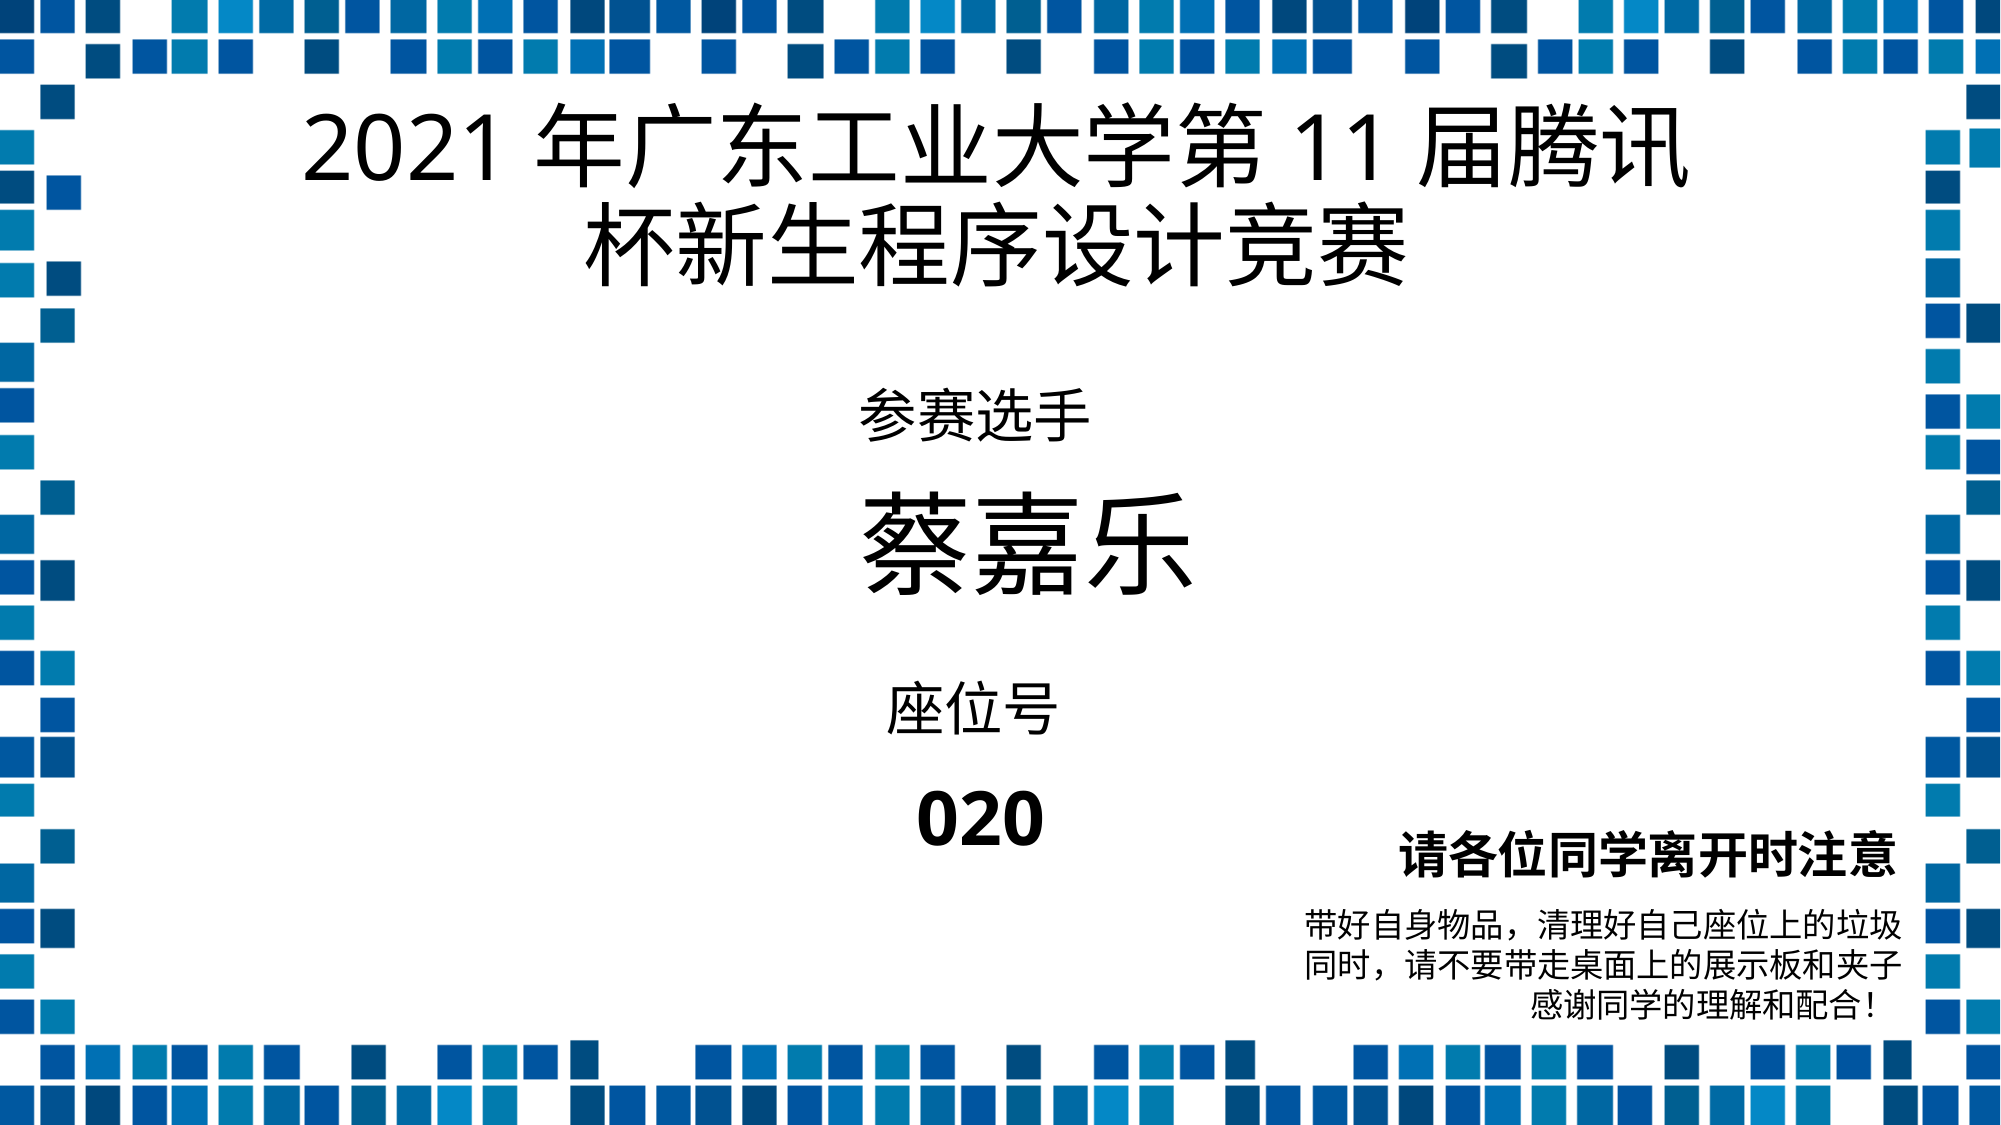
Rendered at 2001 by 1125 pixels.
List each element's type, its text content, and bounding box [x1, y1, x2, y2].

text_box 020 [901, 763, 1061, 869]
text_box 蔡嘉乐 [844, 467, 1431, 617]
text_box 座位号 [871, 664, 1207, 750]
picture [0, 0, 2001, 1125]
text_box 带好自身物品，清理好自己座位上的垃圾 同时，请不要带走桌面上的展示板和夹子 感谢同学的理解和配合！ [1289, 896, 2000, 1032]
text_box 参赛选手 [844, 371, 1262, 457]
title 2021年广东工业大学第11届腾讯杯新生程序设计竞赛 [246, 65, 1747, 458]
text_box 请各位同学离开时注意 [1383, 816, 1914, 891]
